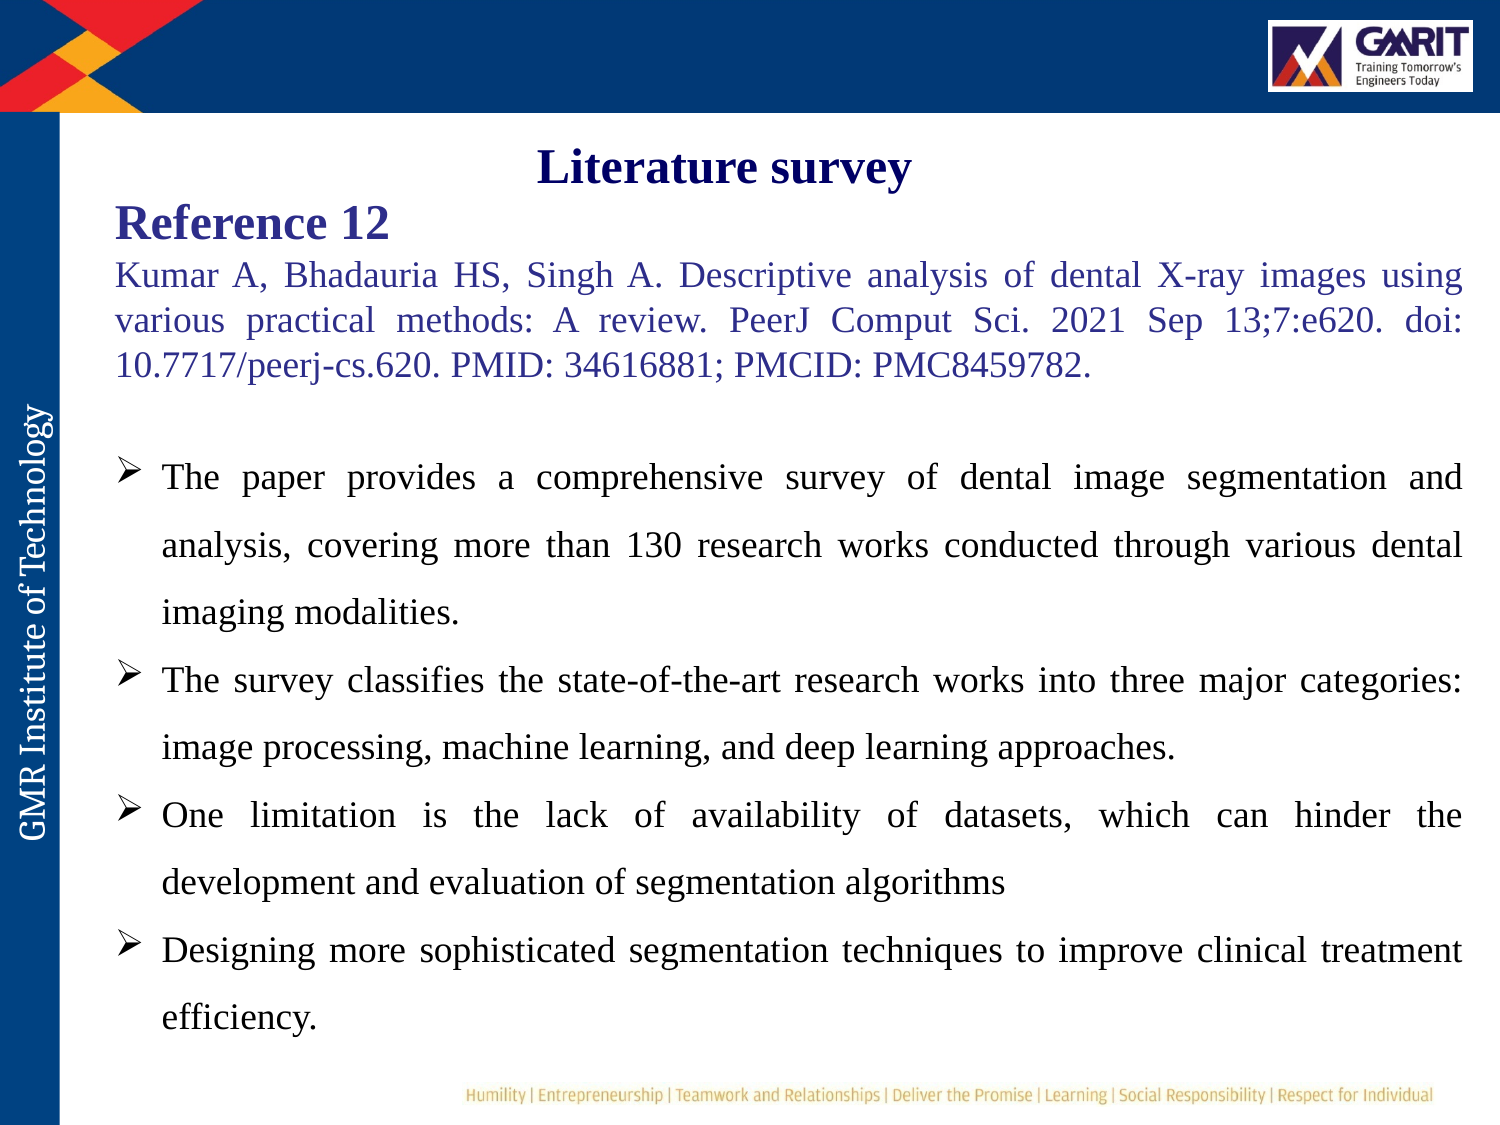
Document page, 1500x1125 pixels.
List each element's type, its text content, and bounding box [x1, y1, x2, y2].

picture [462, 1082, 1438, 1107]
text_box Literature survey [522, 126, 955, 182]
text_box Reference 12 Kumar A, Bhadauria HS, Singh A. Descriptive analysis of dental X-ray images using various practical methods: A review. PeerJ Comput Sci. 2021 Sep 13;7:e620. doi: 10.7717/peerj-cs.620. PMID: 34616881; PMCID: PMC8459782. The paper provides a comprehensive survey of dental image segmentation and analysis, covering more than 130 research works conducted through various dental imaging modalities. The survey classifies the state-of-the-art research works into three major categories: image processing, machine learning, and deep learning approaches. One limitation is the lack of availability of datasets, which can hinder the development and evaluation of segmentation algorithms Designing more sophisticated segmentation techniques to improve clinical treatment efficiency. [99, 182, 1480, 1045]
picture [0, 0, 1500, 113]
